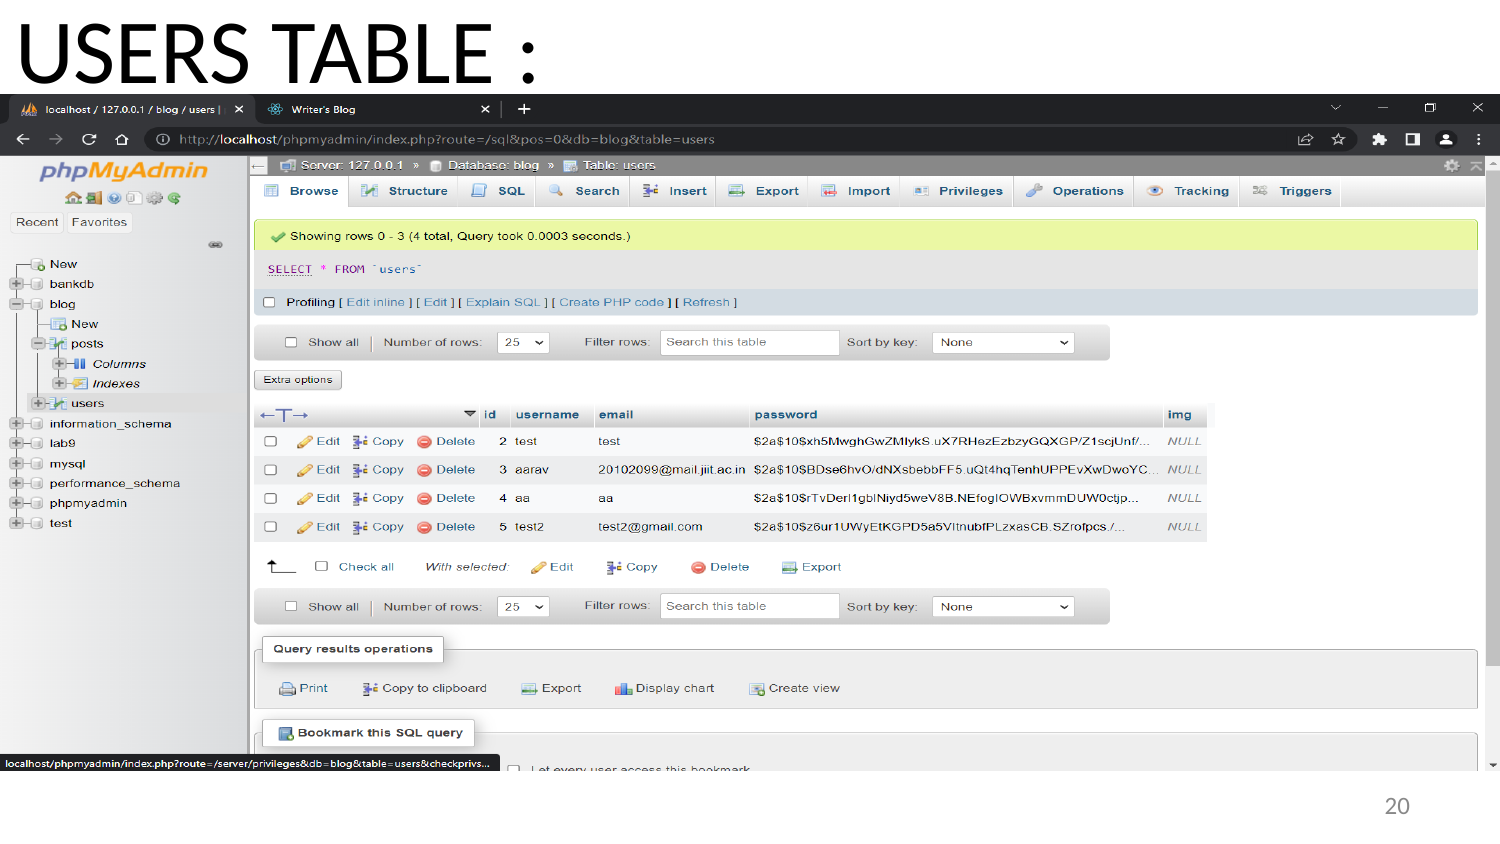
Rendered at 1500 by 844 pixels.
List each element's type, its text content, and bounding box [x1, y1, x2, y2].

slide_number ‹#› [1074, 782, 1425, 827]
picture [0, 93, 1500, 771]
title USERS TABLE : [0, 0, 1350, 92]
